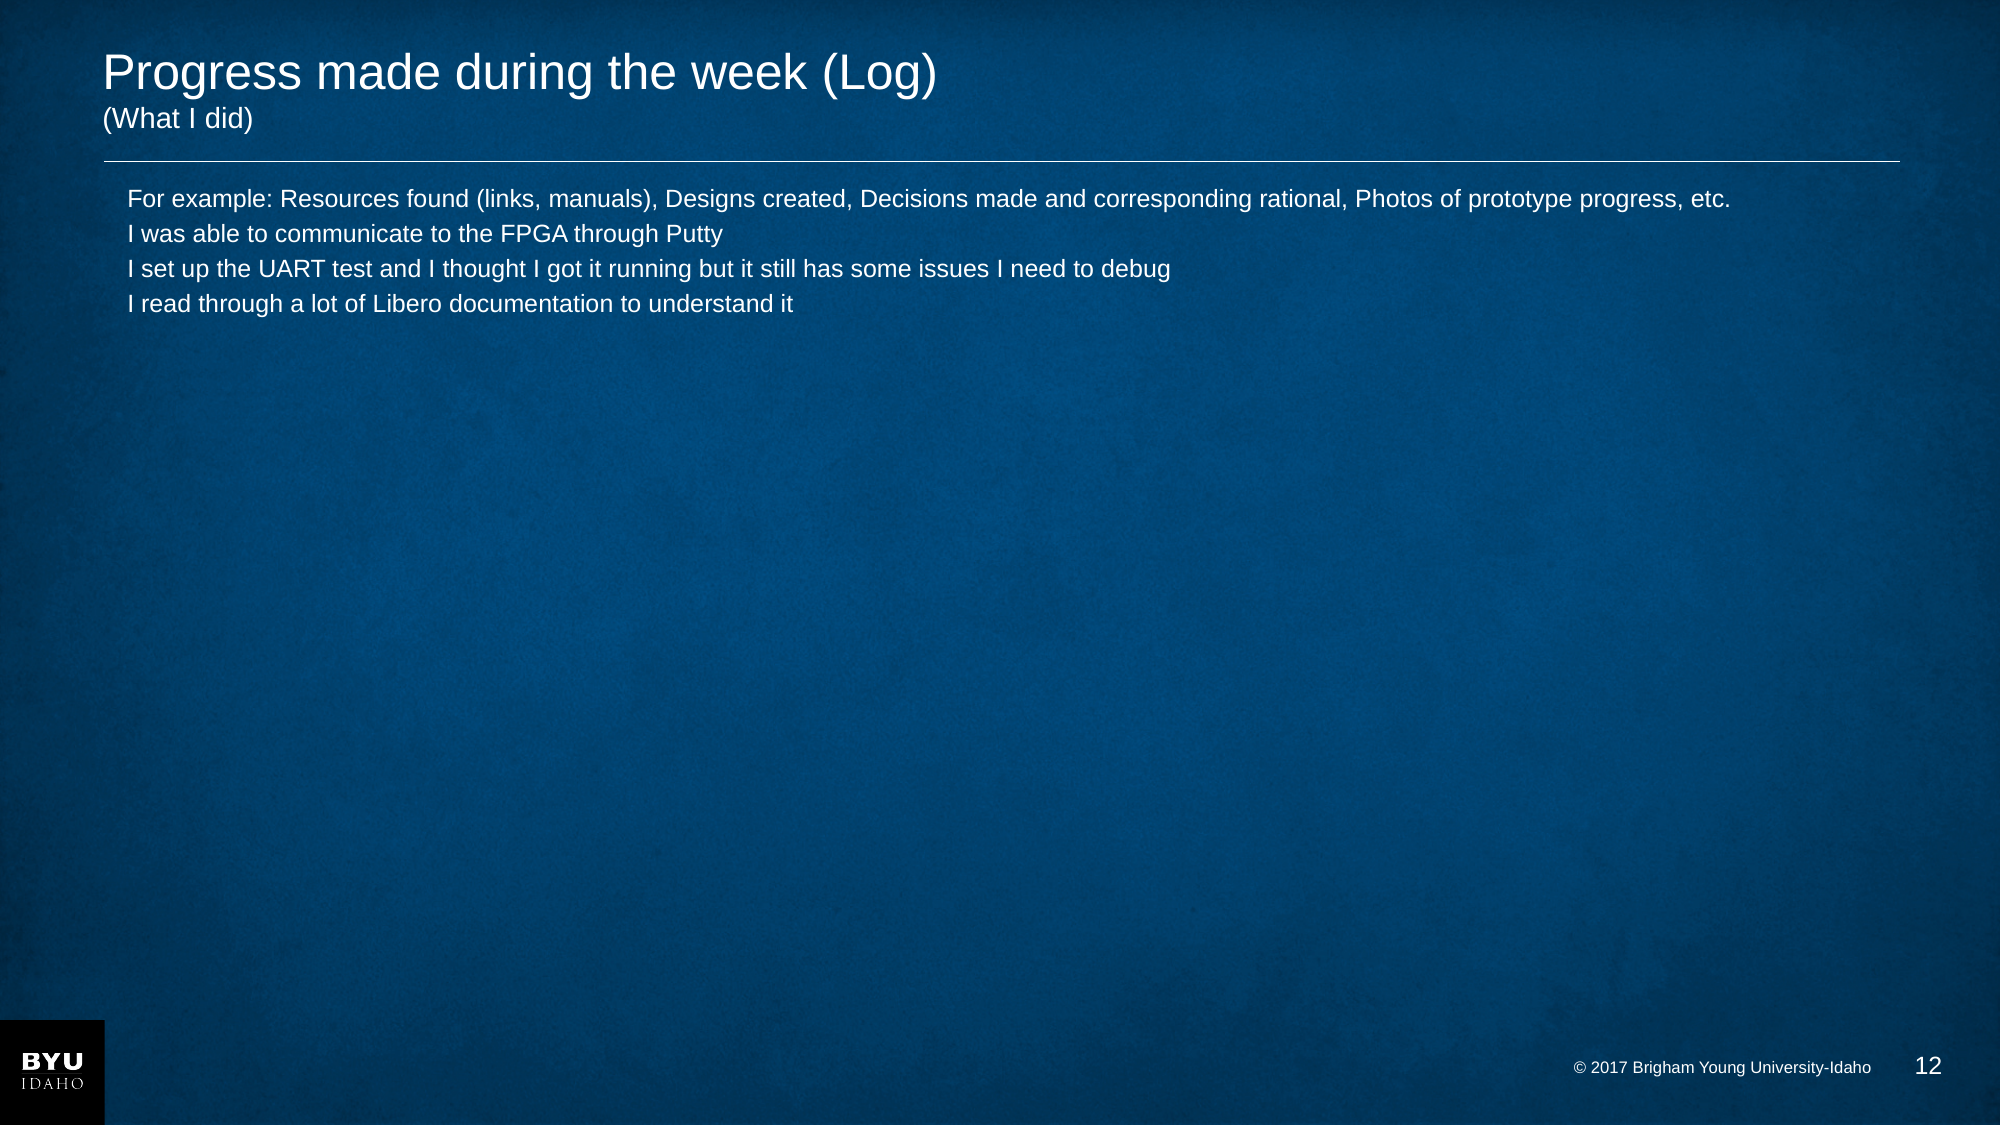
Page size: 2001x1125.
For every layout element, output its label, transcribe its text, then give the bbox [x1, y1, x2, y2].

title Progress made during the week (Log) (What I did) [87, 12, 1900, 162]
picture [0, 0, 2000, 1125]
text_box For example: Resources found (links, manuals), Designs created, Decisions made and corresponding rational, Photos of prototype progress, etc. I was able to communicate to the FPGA through Putty I set up the UART test and I thought I got it running but it still has some issues I need to debug I read through a lot of Libero documentation to understand it [112, 174, 1900, 1013]
